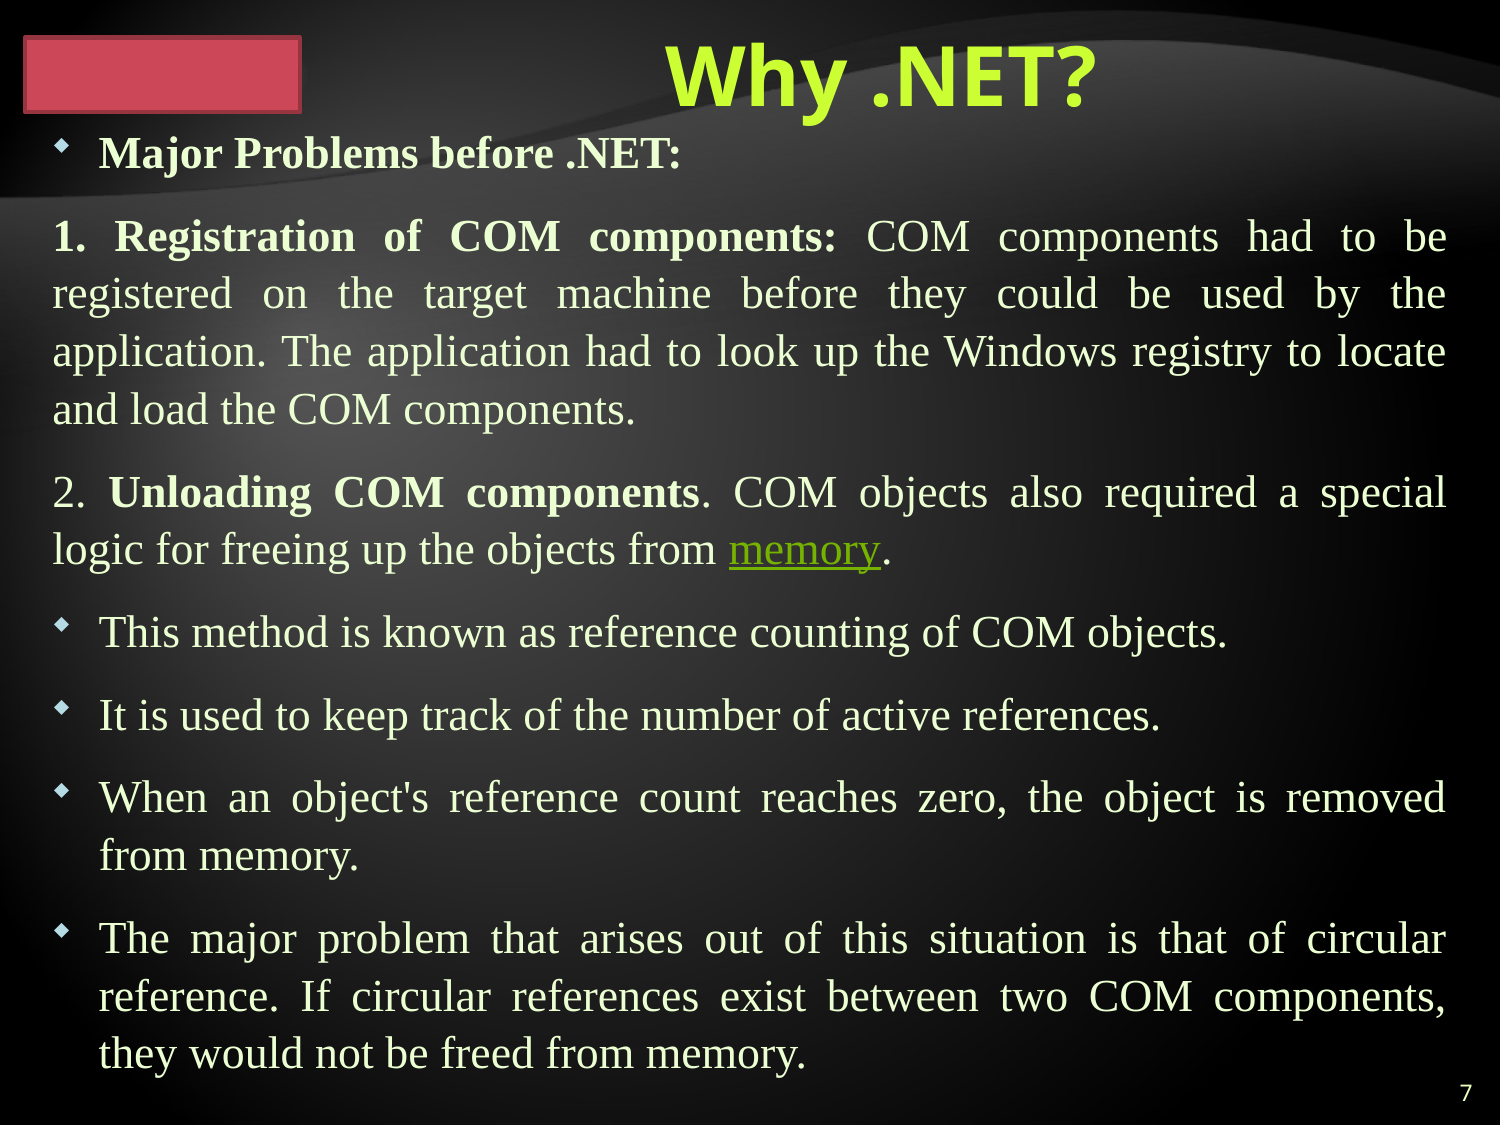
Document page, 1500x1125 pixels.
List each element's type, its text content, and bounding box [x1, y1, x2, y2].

text_box [23, 35, 302, 114]
slide_number 7 [1412, 1074, 1488, 1113]
list Major Problems before .NET: 1. Registration of COM components: COM components had to be registered on the target machine before they could be used by the application. The application had to look up the Windows registry to locate and load the COM components. 2. Unloading COM components. COM objects also required a special logic for freeing up the objects from memory. This method is known as reference counting of COM objects. It is used to keep track of the number of active references. When an object's reference count reaches zero, the object is removed from memory. The major problem that arises out of this situation is that of circular reference. If circular references exist between two COM components, they would not be freed from memory. [37, 112, 1463, 1100]
title Why .NET? [300, 12, 1463, 112]
picture [0, 0, 1500, 1125]
